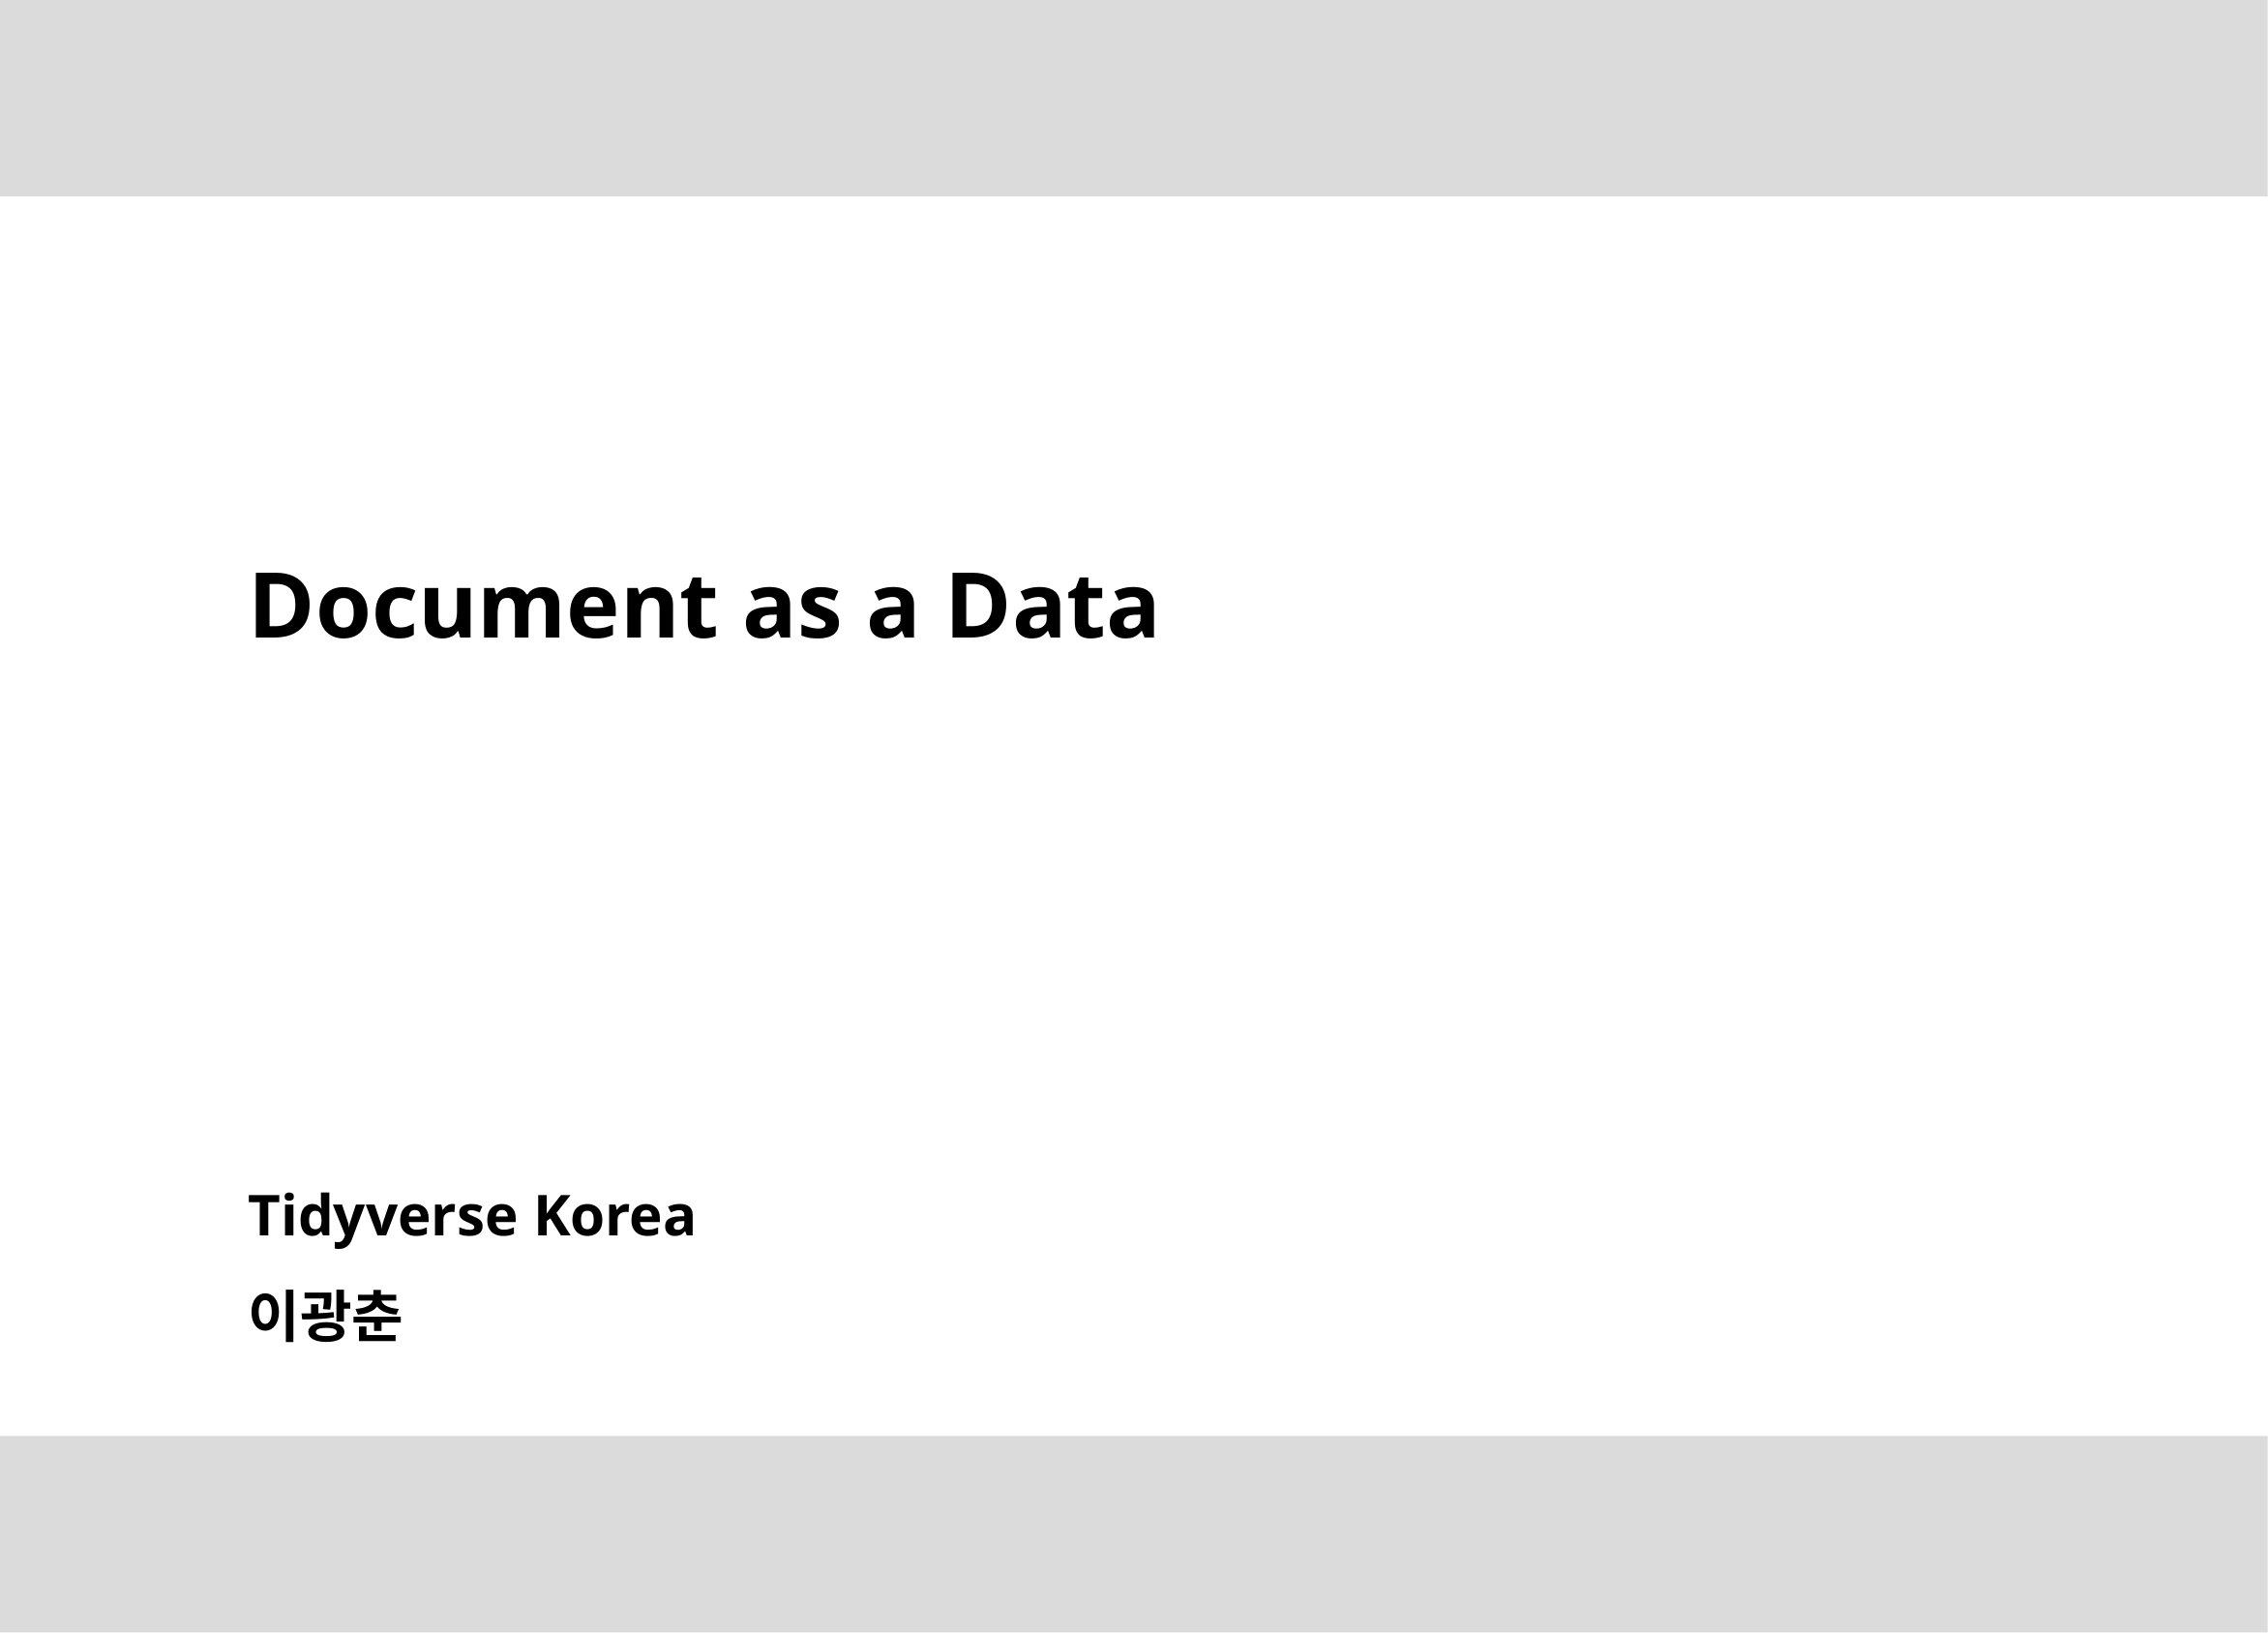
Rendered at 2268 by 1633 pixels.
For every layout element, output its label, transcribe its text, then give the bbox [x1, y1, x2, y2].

text_box Tidyverse Korea 이광춘 [233, 1138, 1368, 1356]
text_box Document as a Data [233, 486, 2020, 664]
